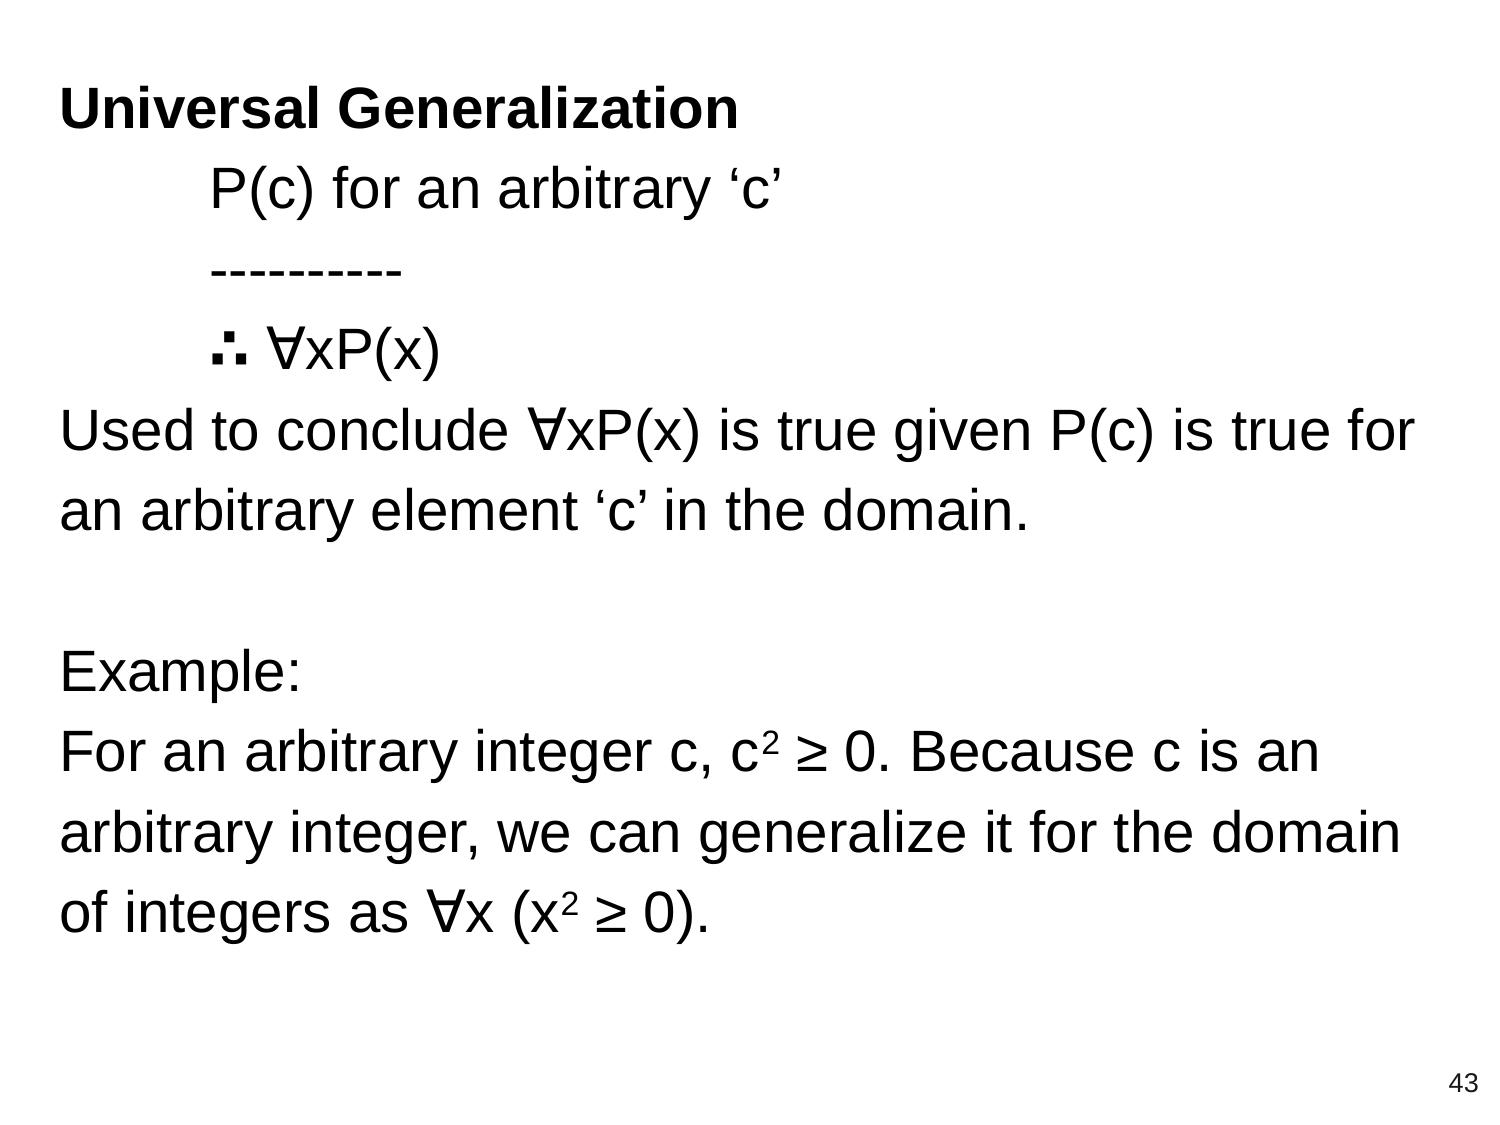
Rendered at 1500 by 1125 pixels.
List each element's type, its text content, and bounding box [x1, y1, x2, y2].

slide_number ‹#› [1403, 1038, 1494, 1125]
text_box Universal Generalization P(c) for an arbitrary ‘c’ ---------- ∴ ∀xP(x) Used to conclude ∀xP(x) is true given P(c) is true for an arbitrary element ‘c’ in the domain. Example: For an arbitrary integer c, c2 ≥ 0. Because c is an arbitrary integer, we can generalize it for the domain of integers as ∀x (x2 ≥ 0). [44, 44, 1455, 1011]
